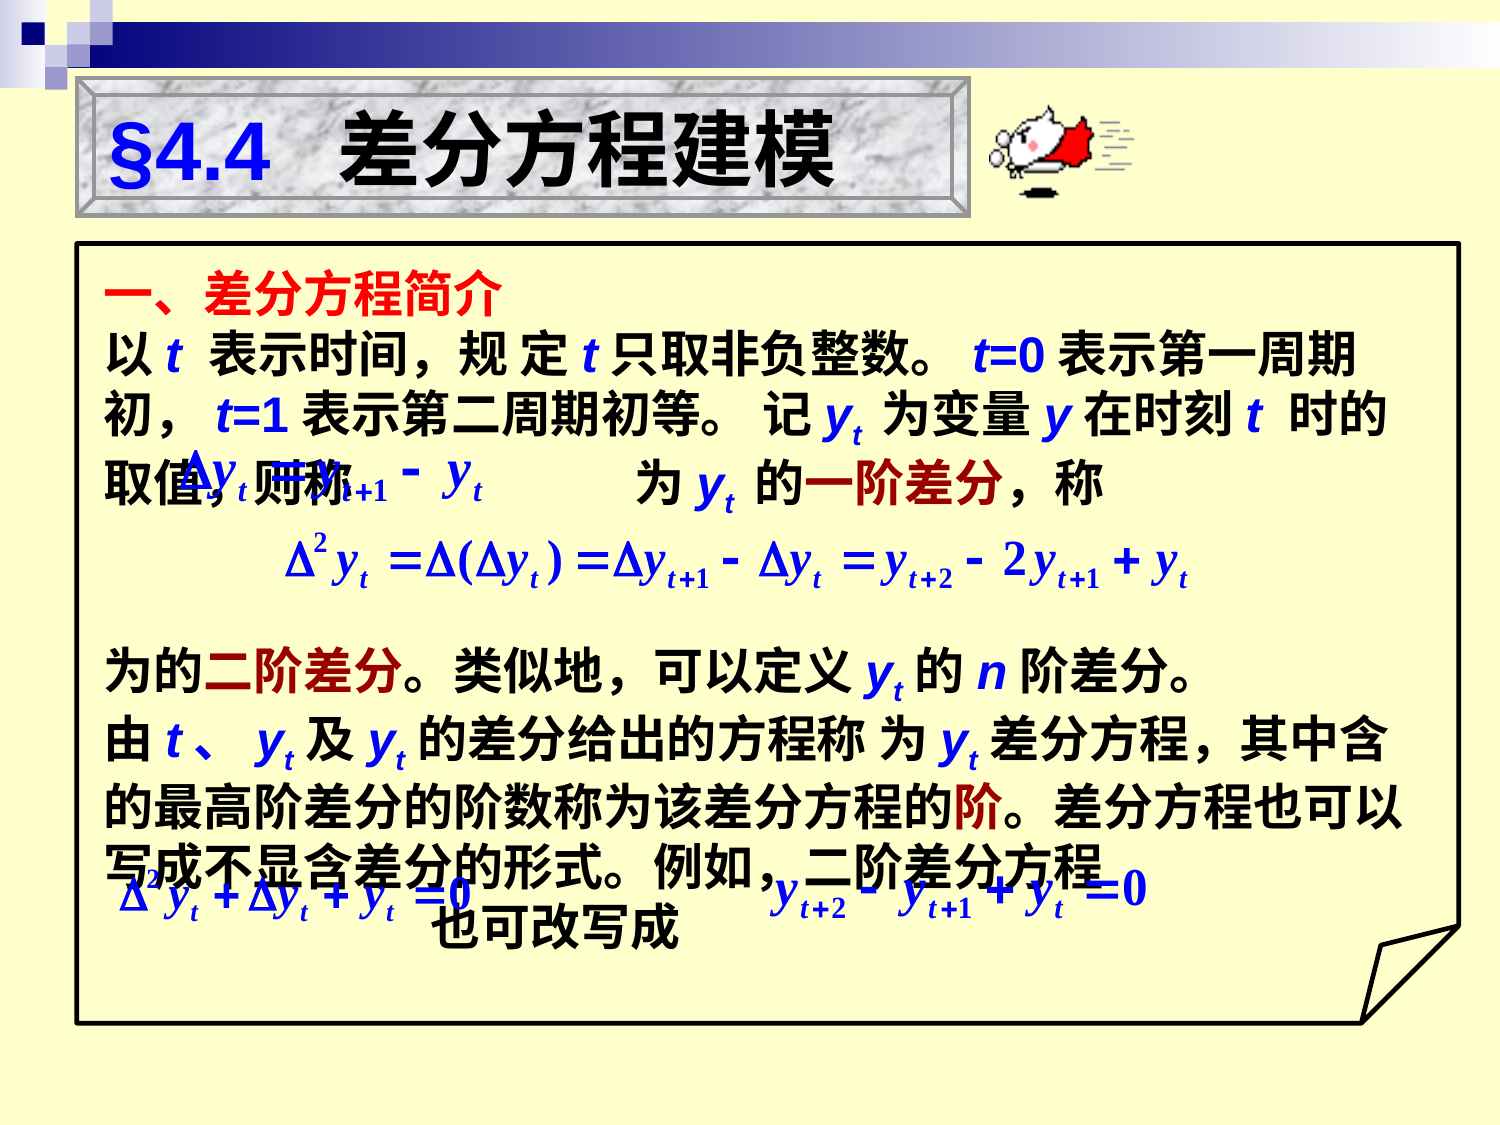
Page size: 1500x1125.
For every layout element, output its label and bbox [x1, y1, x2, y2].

text_box [76, 77, 1140, 216]
text_box [76, 243, 1459, 1024]
